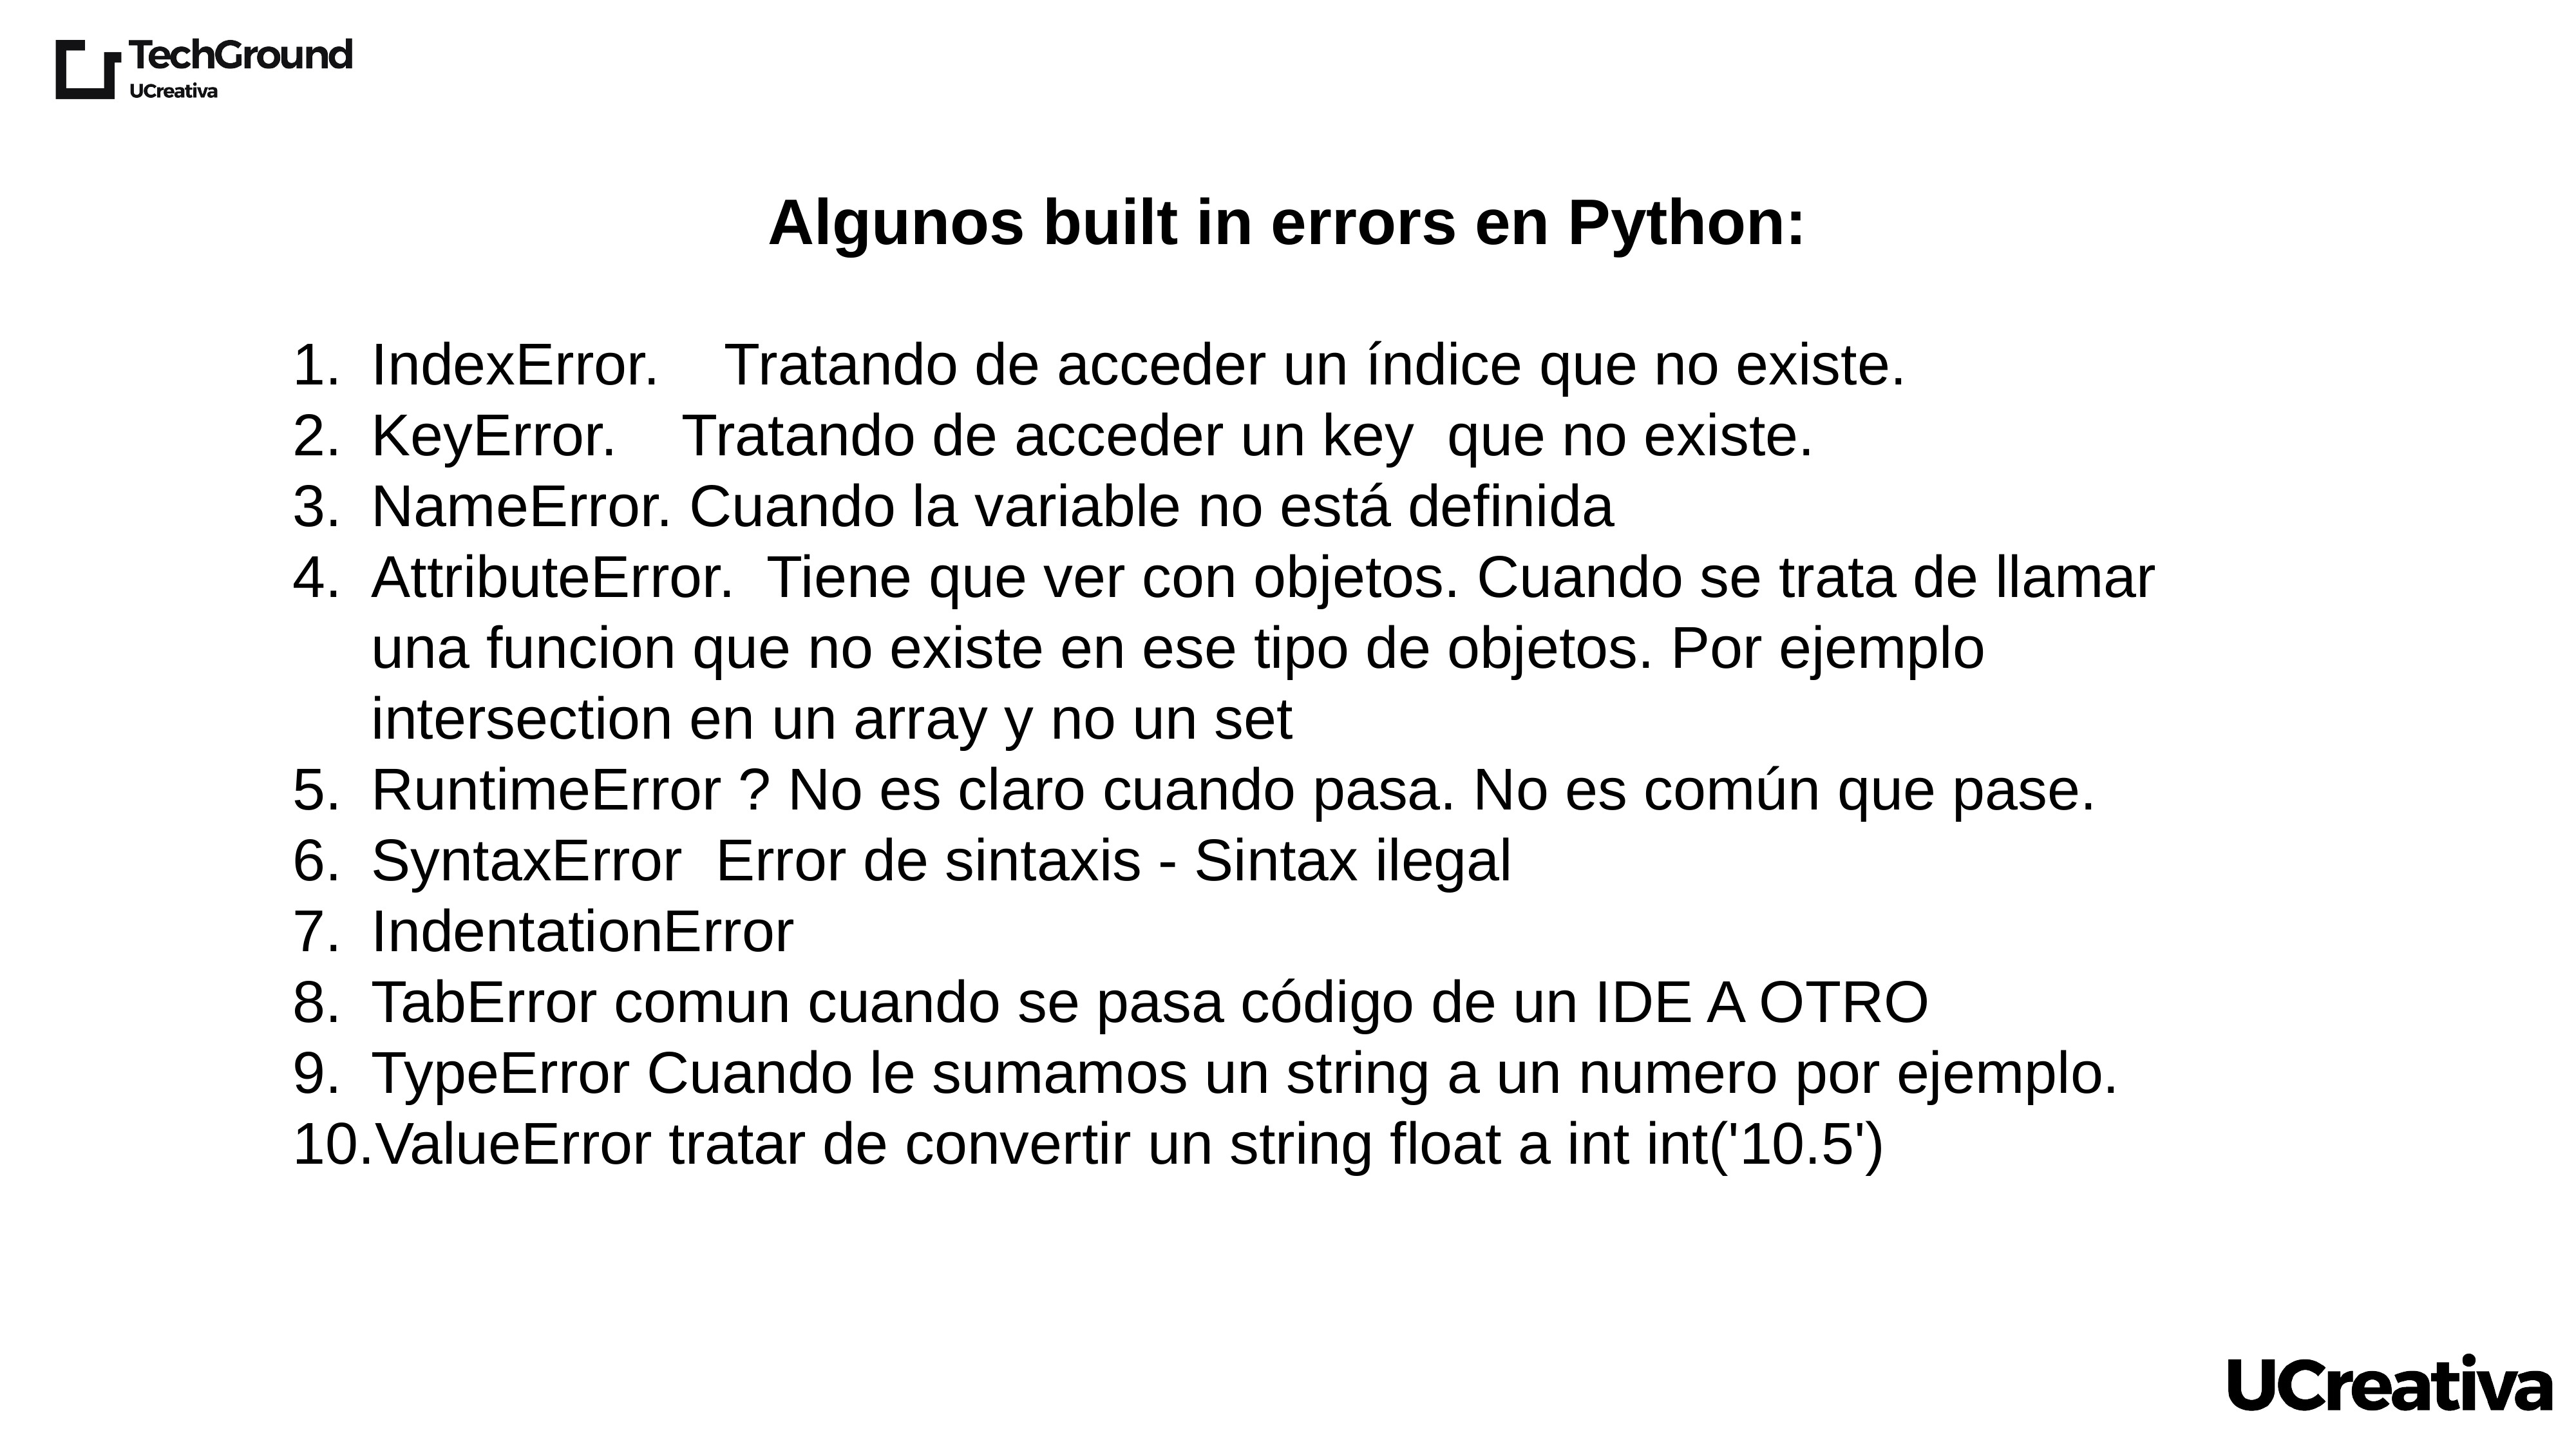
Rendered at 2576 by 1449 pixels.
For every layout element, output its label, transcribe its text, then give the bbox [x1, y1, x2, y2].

text_box IndexError. Tratando de acceder un índice que no existe. KeyError. Tratando de acceder un key que no existe. NameError. Cuando la variable no está definida AttributeError. Tiene que ver con objetos. Cuando se trata de llamar una funcion que no existe en ese tipo de objetos. Por ejemplo intersection en un array y no un set RuntimeError ? No es claro cuando pasa. No es común que pase. SyntaxError Error de sintaxis - Sintax ilegal IndentationError TabError comun cuando se pasa código de un IDE A OTRO TypeError Cuando le sumamos un string a un numero por ejemplo. ValueError tratar de convertir un string float a int int('10.5') [283, 263, 2240, 1180]
picture [2204, 1315, 2576, 1449]
text_box Algunos built in errors en Python: [283, 175, 2293, 263]
picture [0, 0, 408, 138]
